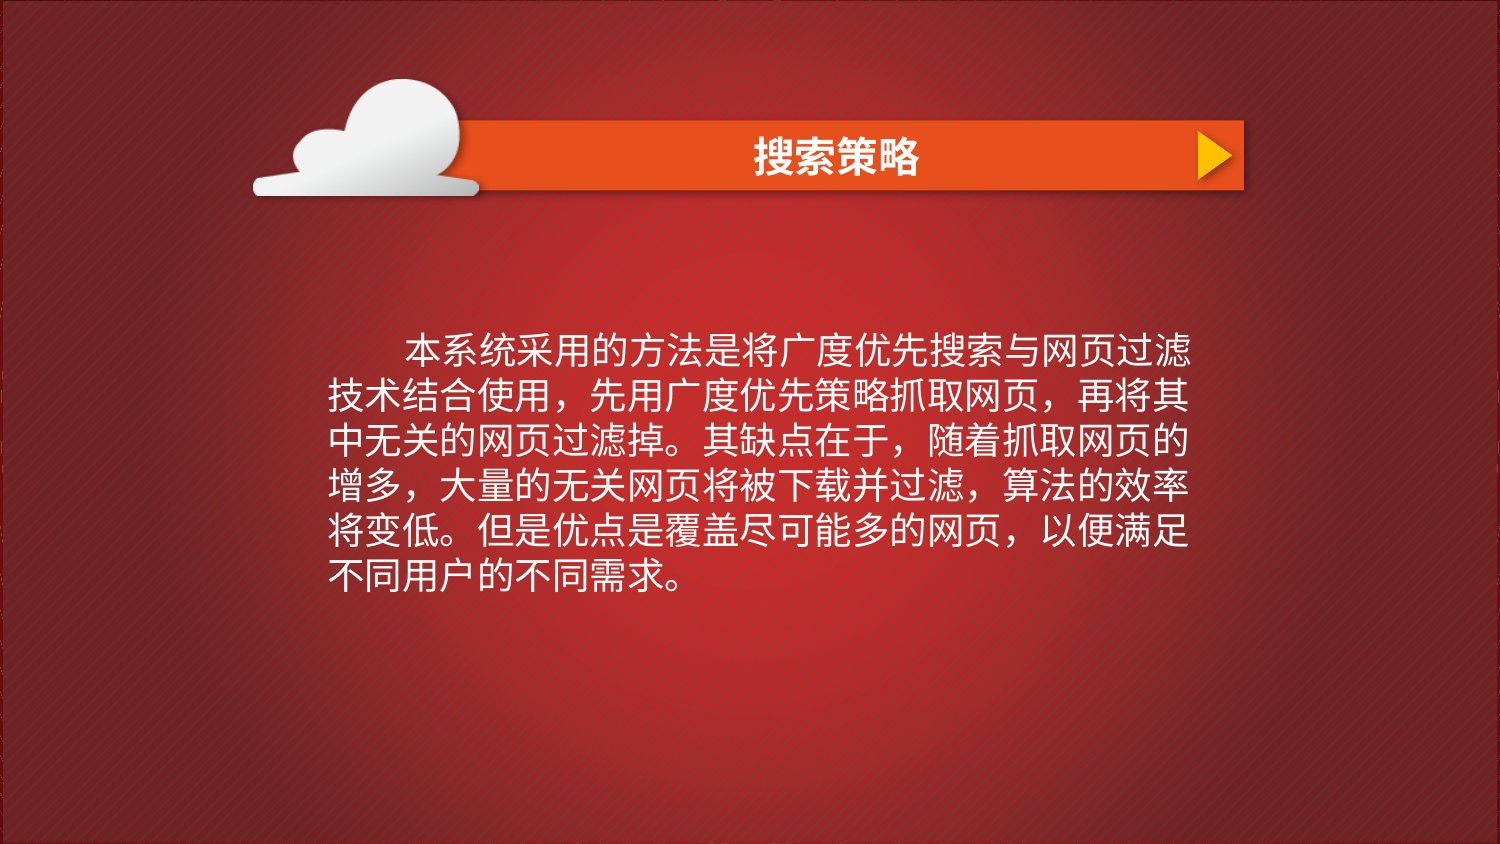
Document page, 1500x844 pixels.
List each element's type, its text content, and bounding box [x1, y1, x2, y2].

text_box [253, 79, 1245, 196]
picture [3, 0, 1497, 844]
text_box 本系统采用的方法是将广度优先搜索与网页过滤技术结合使用，先用广度优先策略抓取网页，再将其中无关的网页过滤掉。其缺点在于，随着抓取网页的增多，大量的无关网页将被下载并过滤，算法的效率将变低。但是优点是覆盖尽可能多的网页，以便满足不同用户的不同需求。 [312, 319, 1236, 605]
